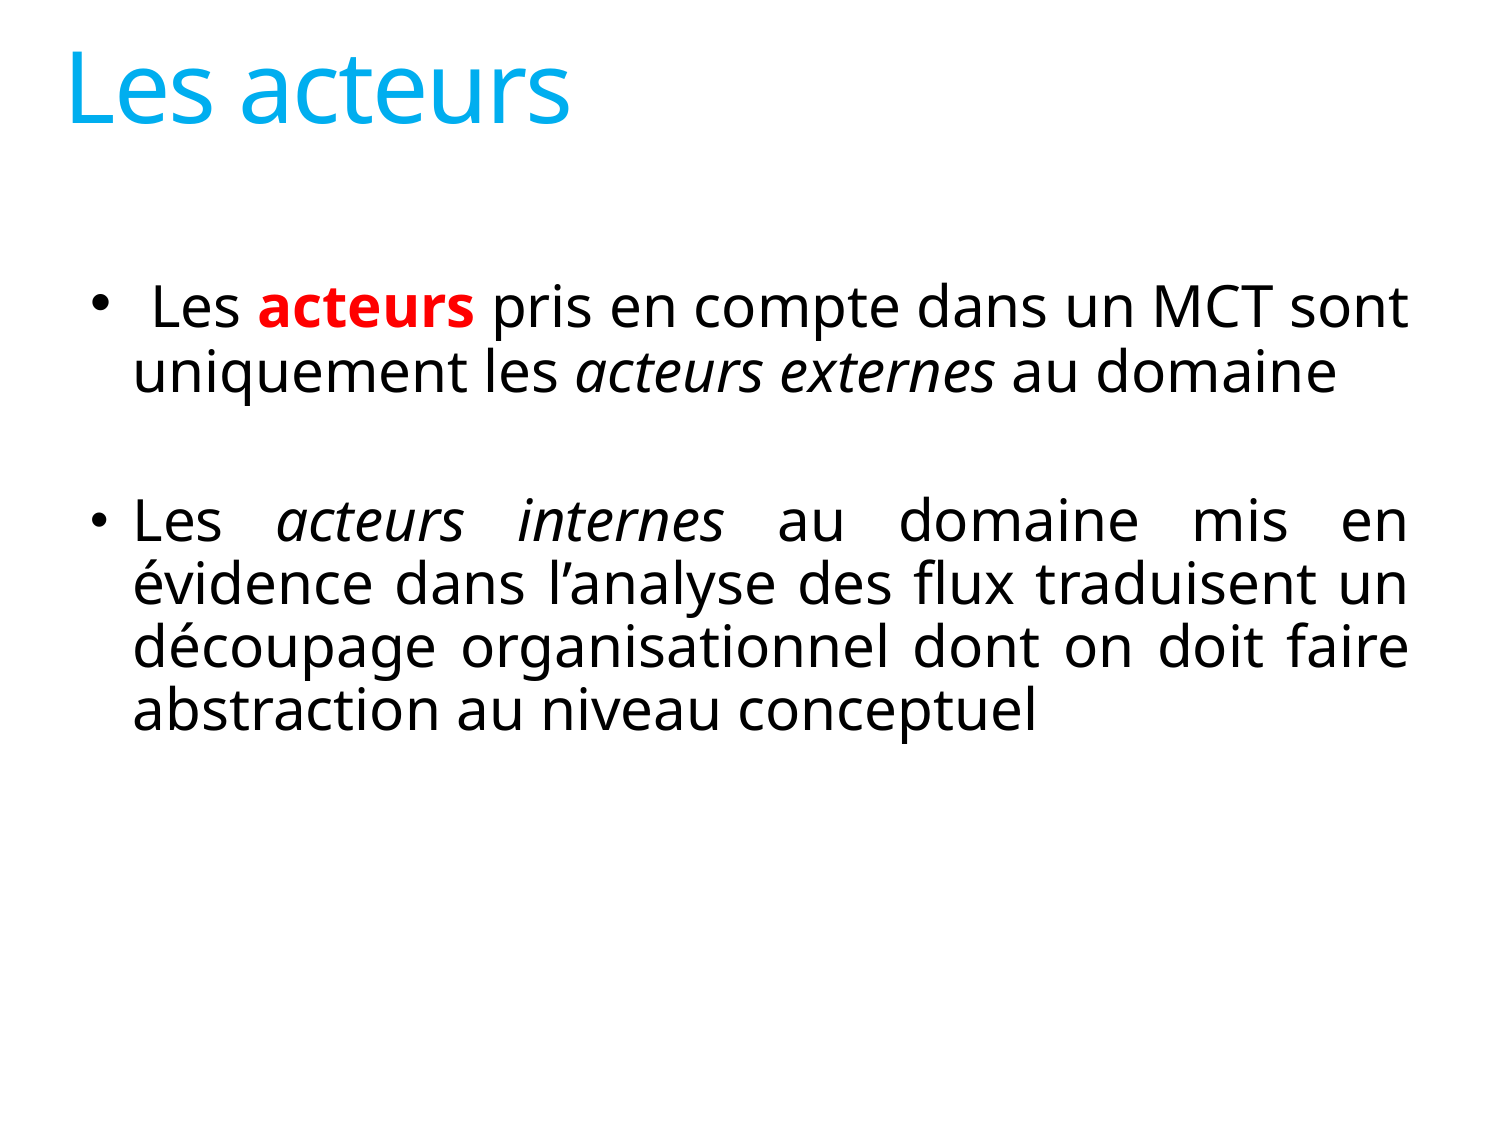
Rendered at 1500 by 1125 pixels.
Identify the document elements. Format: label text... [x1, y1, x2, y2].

title Les acteurs [63, 37, 1436, 147]
list Les acteurs pris en compte dans un MCT sont uniquement les acteurs externes au domaine Les acteurs internes au domaine mis en évidence dans l’analyse des flux traduisent un découpage organisationnel dont on doit faire abstraction au niveau conceptuel [75, 262, 1425, 1006]
